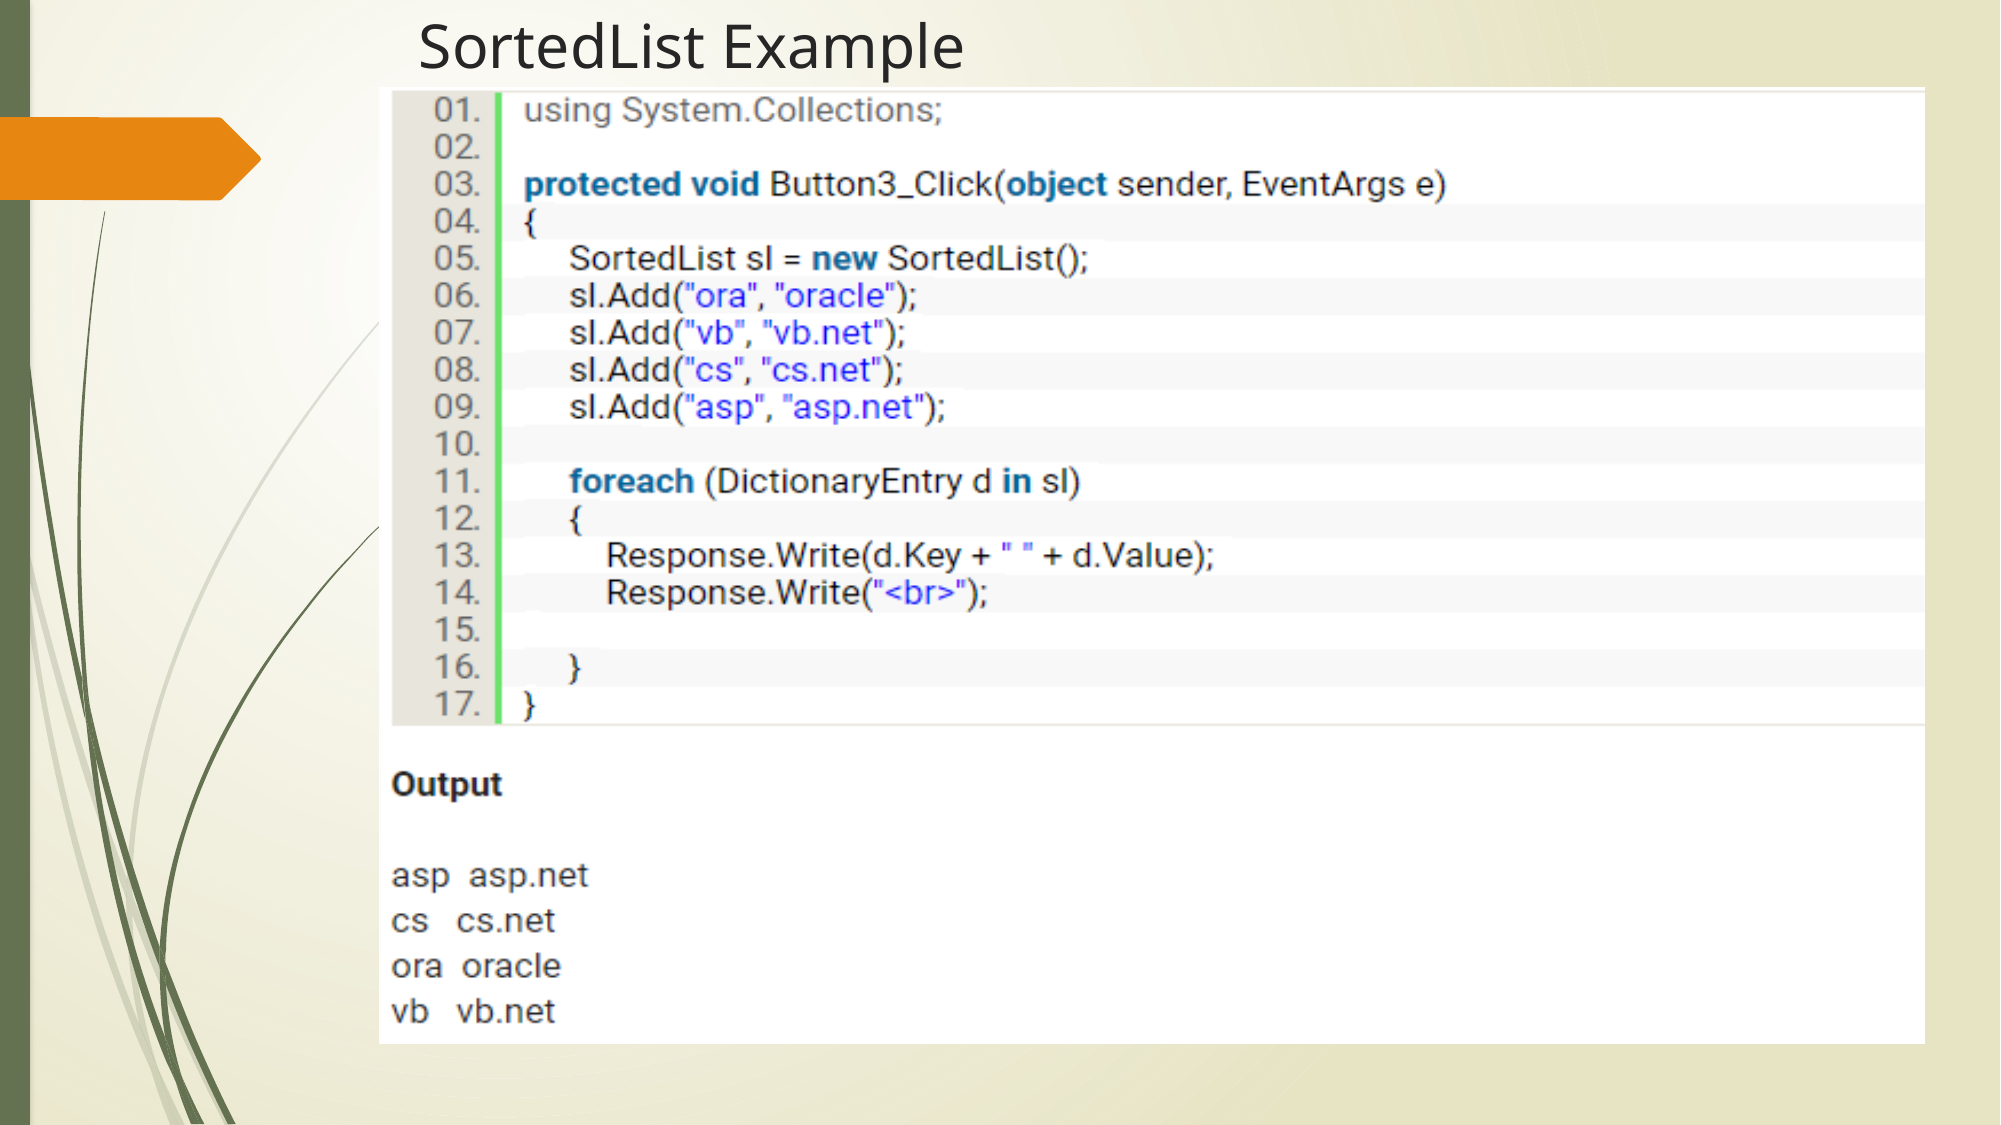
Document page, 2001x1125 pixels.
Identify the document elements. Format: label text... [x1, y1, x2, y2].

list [378, 87, 1925, 1044]
title SortedList Example [403, 0, 1866, 87]
